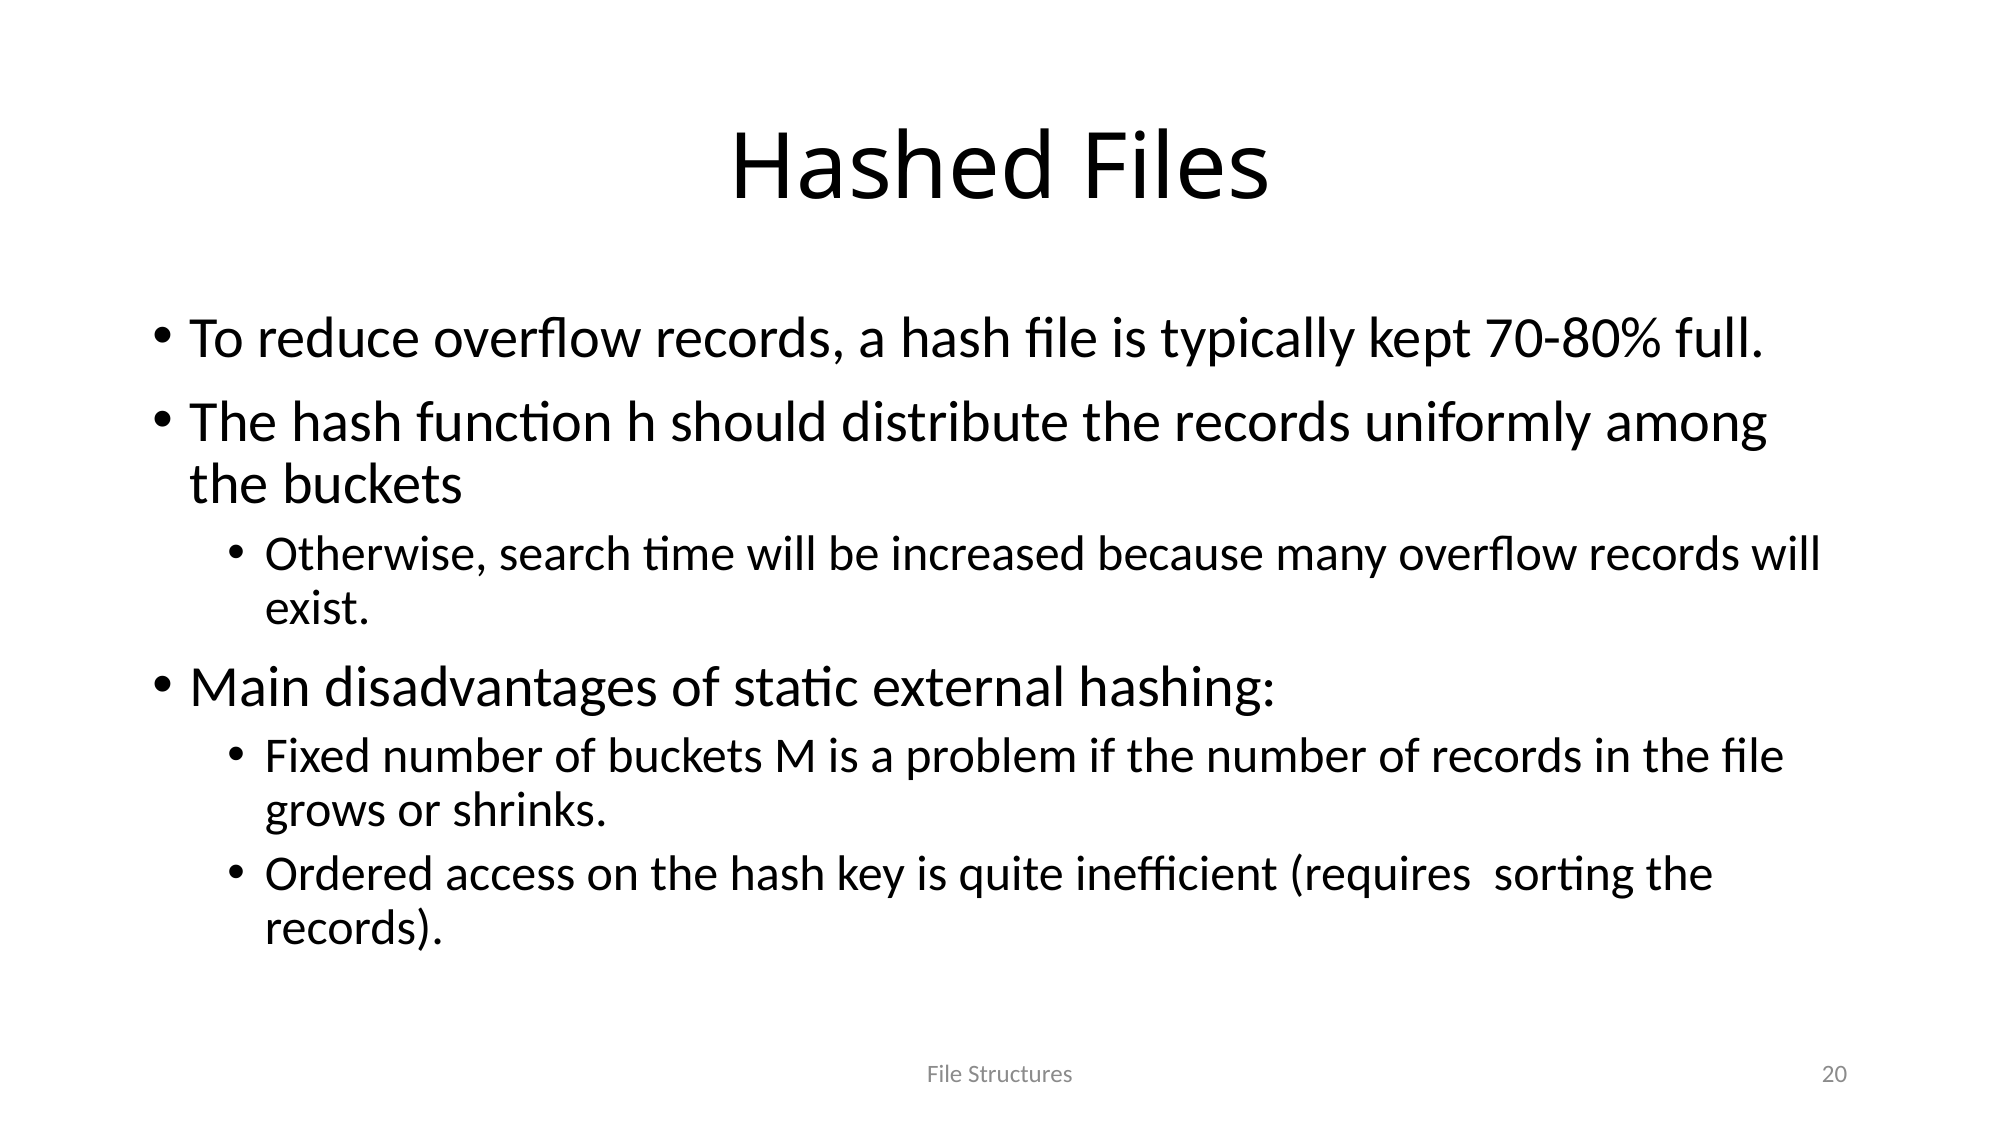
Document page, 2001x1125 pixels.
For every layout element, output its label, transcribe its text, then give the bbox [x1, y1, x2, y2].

title Hashed Files [137, 59, 1863, 278]
slide_number 20 [1412, 1042, 1863, 1103]
list To reduce overflow records, a hash file is typically kept 70-80% full. The hash function h should distribute the records uniformly among the buckets Otherwise, search time will be increased because many overflow records will exist. Main disadvantages of static external hashing: Fixed number of buckets M is a problem if the number of records in the file grows or shrinks. Ordered access on the hash key is quite inefficient (requires sorting the records). [137, 299, 1863, 1014]
footer File Structures [662, 1042, 1338, 1103]
